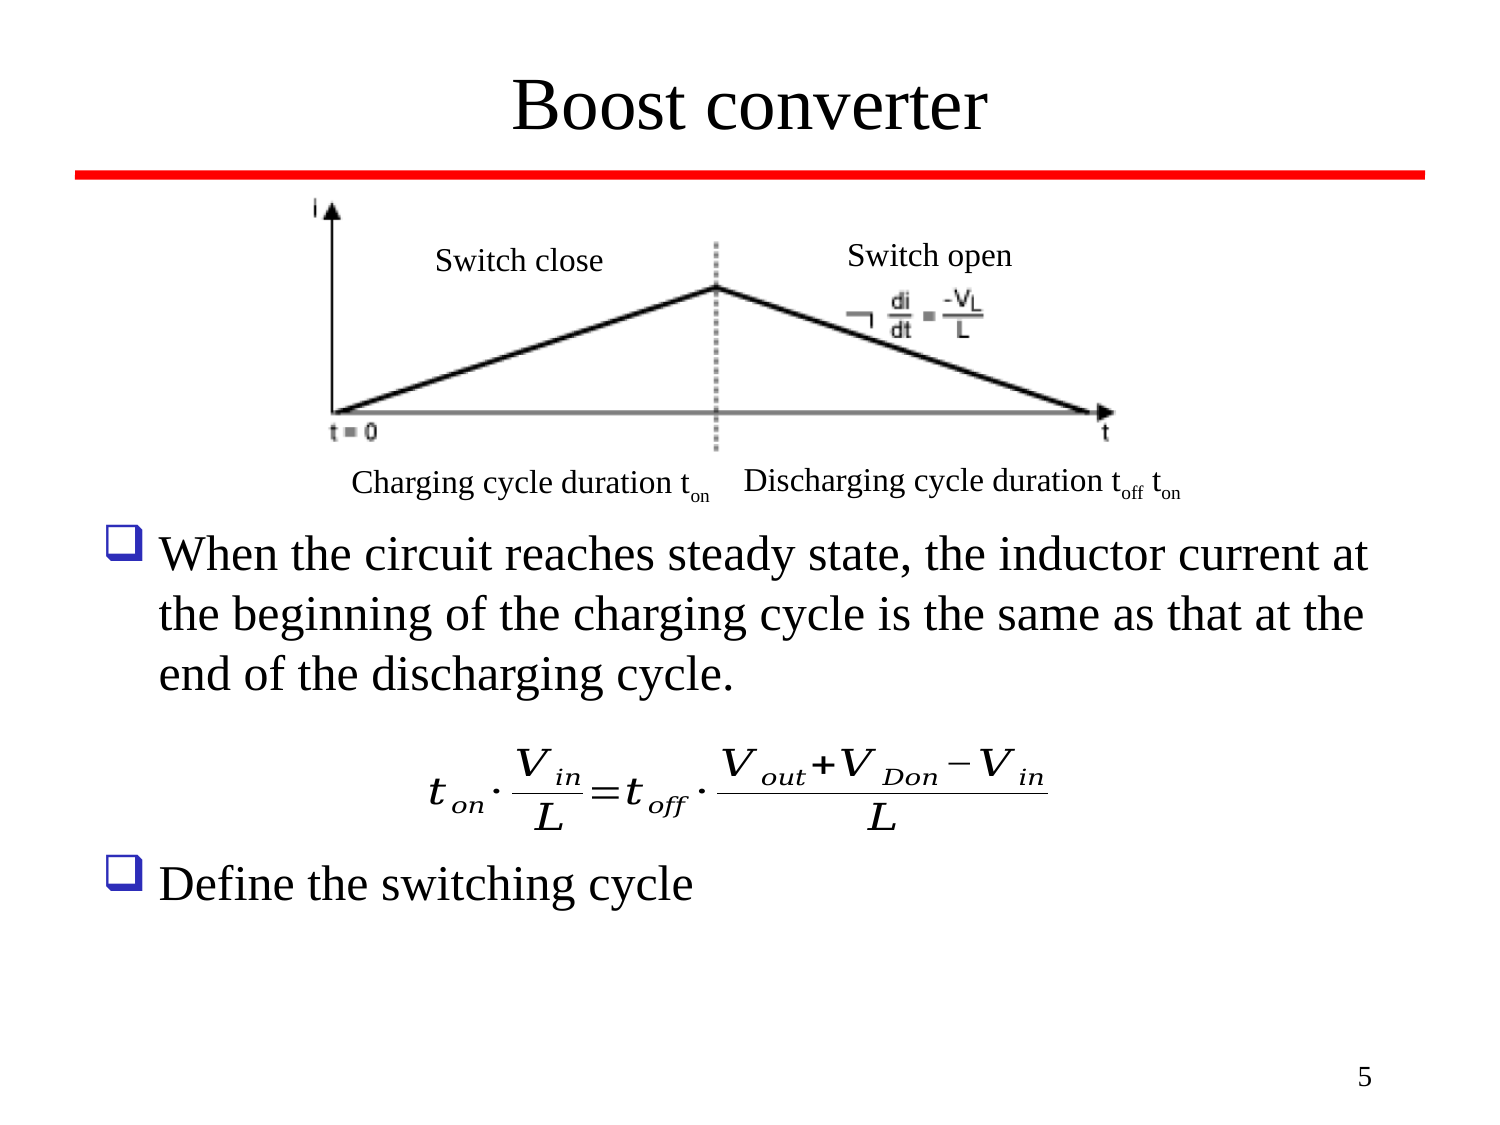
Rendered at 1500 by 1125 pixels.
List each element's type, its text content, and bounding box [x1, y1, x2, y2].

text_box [293, 183, 1219, 509]
slide_number 5 [1074, 1050, 1388, 1100]
title Boost converter [112, 24, 1388, 175]
